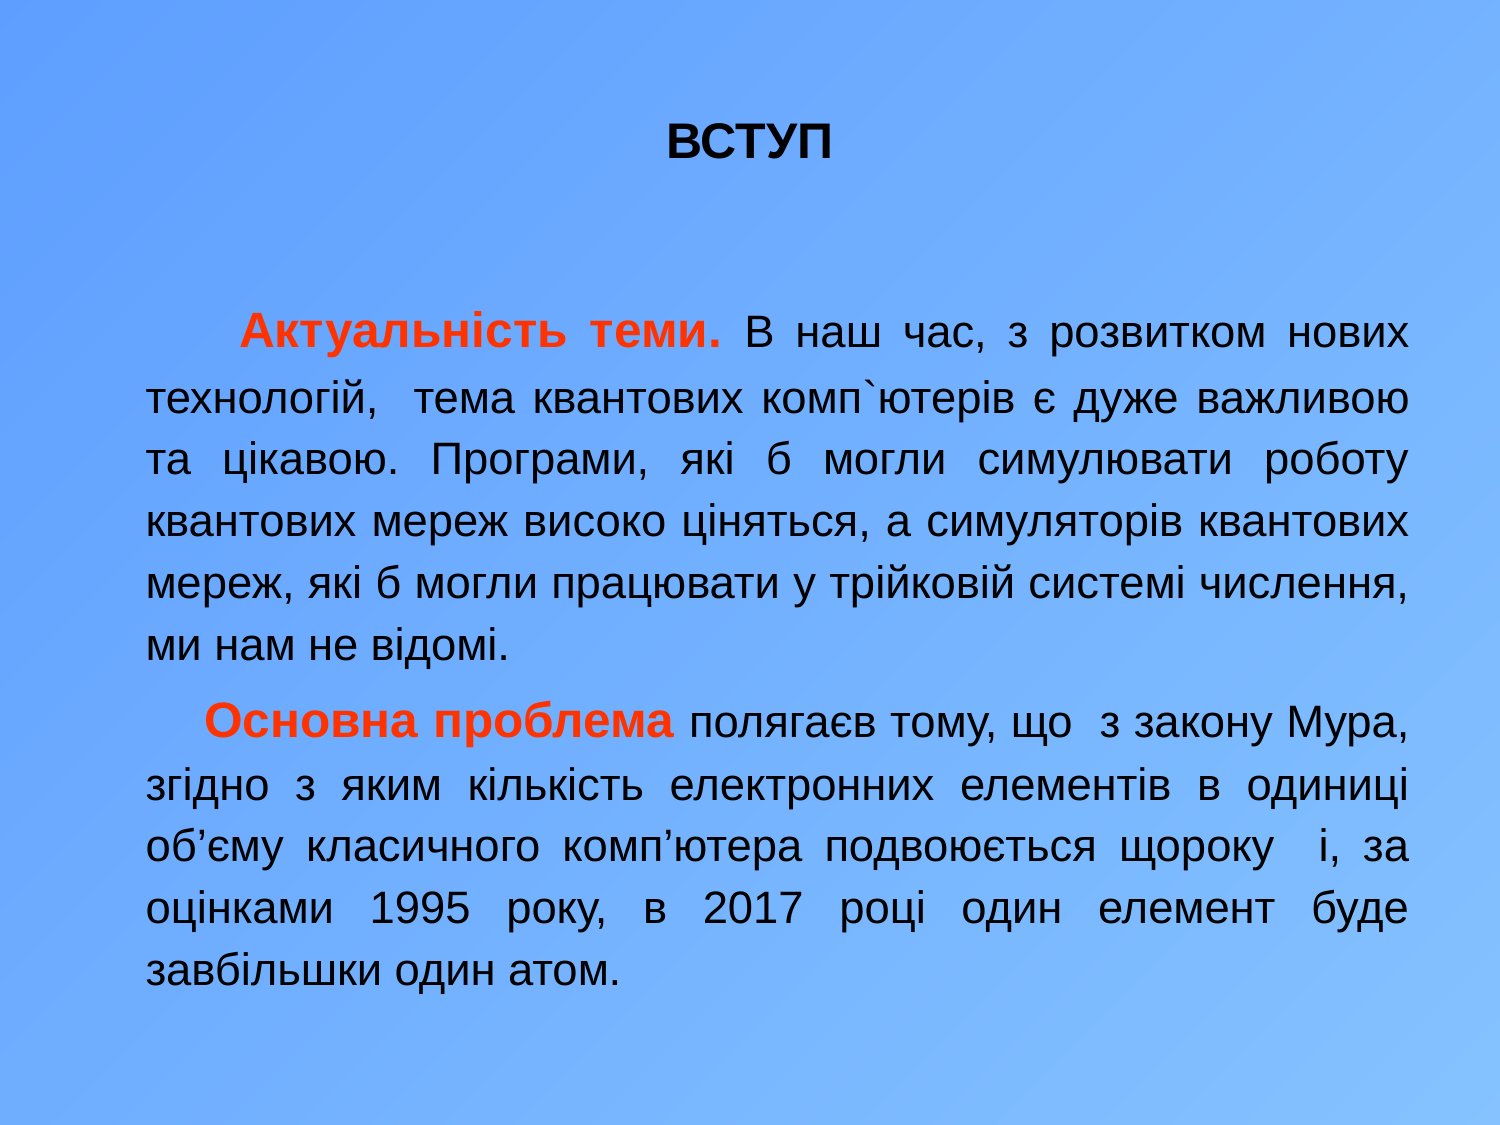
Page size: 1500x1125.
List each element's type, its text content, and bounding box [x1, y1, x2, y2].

title ВСТУП [75, 45, 1425, 233]
list Актуальність теми. В наш час, з розвитком нових технологій, тема квантових комп`ютерів є дуже важливою та цікавою. Програми, які б могли симулювати роботу квантових мереж високо ціняться, а симуляторів квантових мереж, які б могли працювати у трійковій системі числення, ми нам не відомі. Основна проблема полягаєв тому, що з закону Мура, згідно з яким кількість електронних елементів в одиниці об’єму класичного комп’ютера подвоюється щороку i, за оцінками 1995 року, в 2017 році один елемент буде завбільшки один атом. [75, 262, 1425, 1005]
